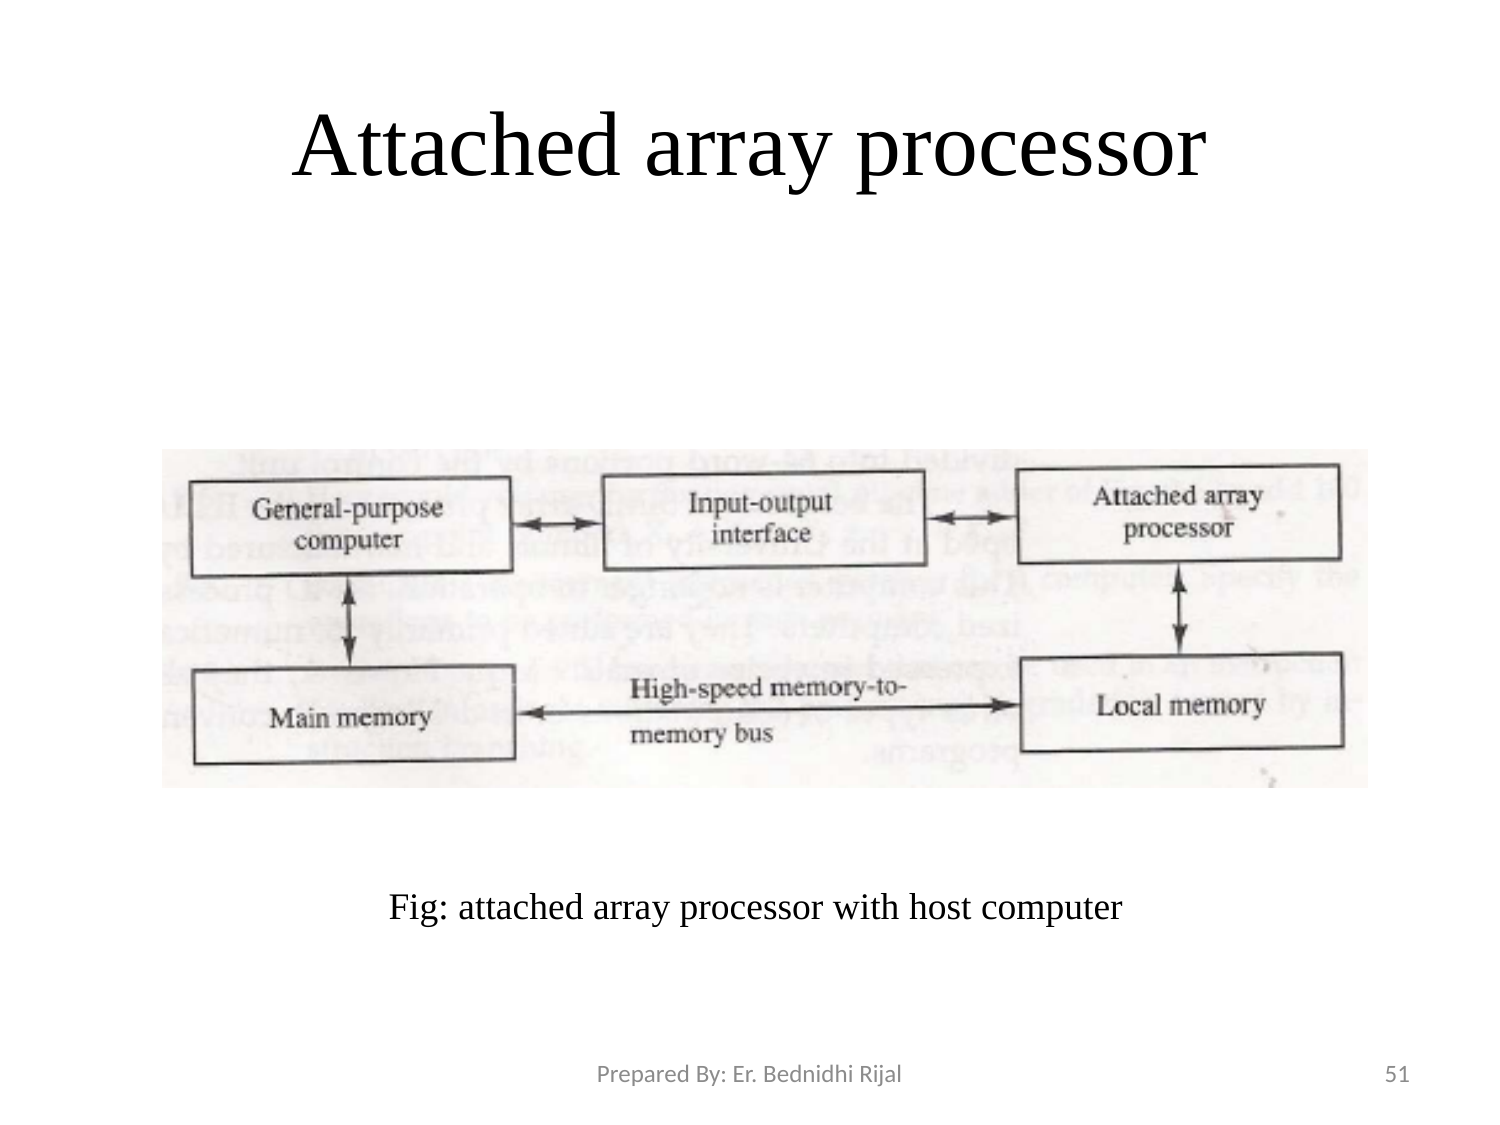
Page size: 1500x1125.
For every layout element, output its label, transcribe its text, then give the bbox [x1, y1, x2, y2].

footer Prepared By: Er. Bednidhi Rijal [512, 1042, 988, 1103]
text_box Fig: attached array processor with host computer [149, 874, 1363, 935]
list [162, 449, 1368, 788]
title Attached array processor [75, 45, 1425, 233]
slide_number 51 [1074, 1042, 1425, 1103]
